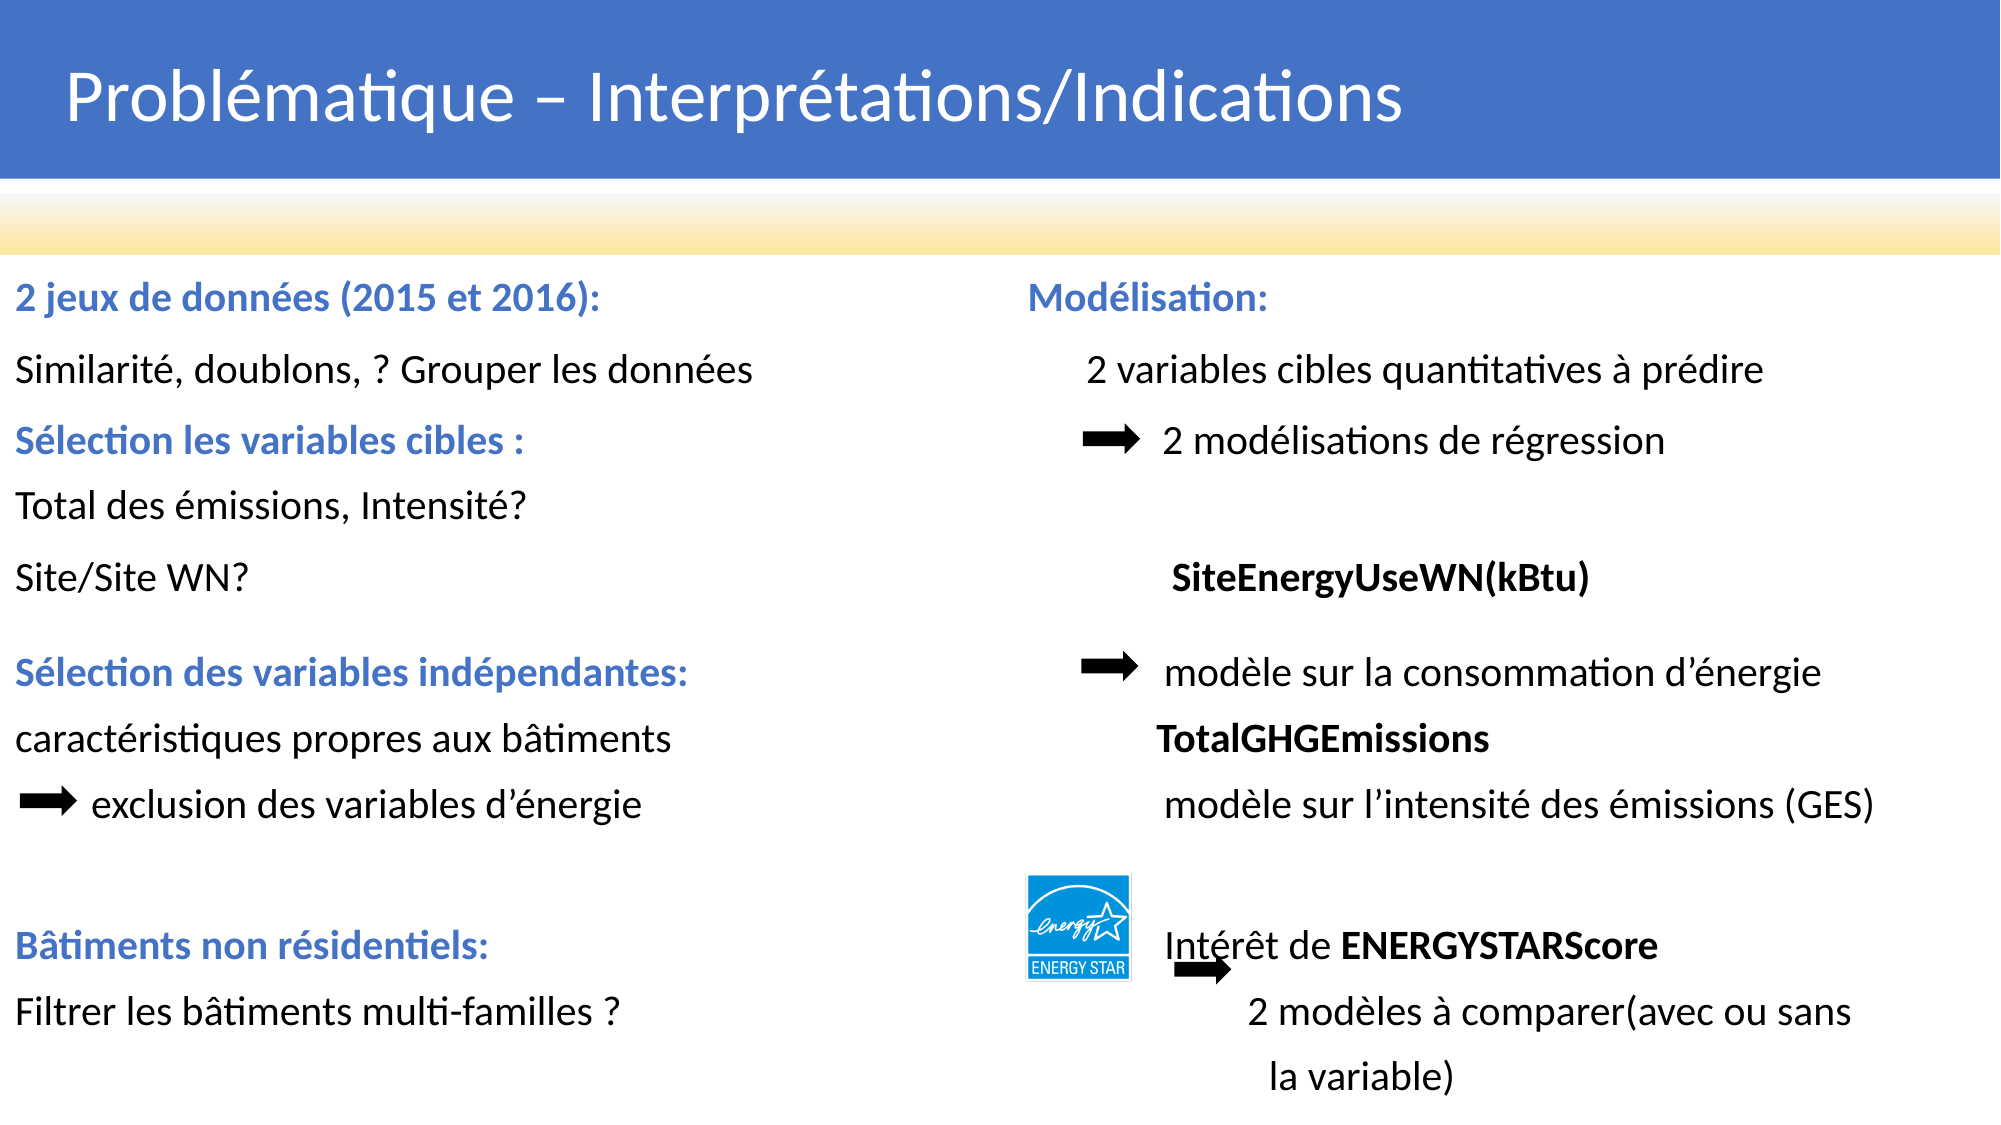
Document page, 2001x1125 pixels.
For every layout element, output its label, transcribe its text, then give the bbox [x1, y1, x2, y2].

text_box [0, 194, 2000, 255]
text_box [1081, 650, 1139, 682]
picture [981, 872, 1176, 983]
text_box Problématique – Interprétations/Indications [0, 0, 2000, 179]
list 2 jeux de données (2015 et 2016): Modélisation: Similarité, doublons, ? Grouper les données 2 variables cibles quantitatives à prédire Sélection les variables cibles : 2 modélisations de régression Total des émissions, Intensité? Site/Site WN? SiteEnergyUseWN(kBtu) Sélection des variables indépendantes: modèle sur la consommation d’énergie caractéristiques propres aux bâtiments TotalGHGEmissions exclusion des variables d’énergie modèle sur l’intensité des émissions (GES) Bâtiments non résidentiels: Intérêt de ENERGYSTARScore Filtrer les bâtiments multi-familles ? 2 modèles à comparer(avec ou sans la variable) [0, 268, 2000, 1125]
text_box [19, 785, 77, 816]
text_box [1176, 953, 1232, 985]
text_box [1082, 423, 1141, 455]
